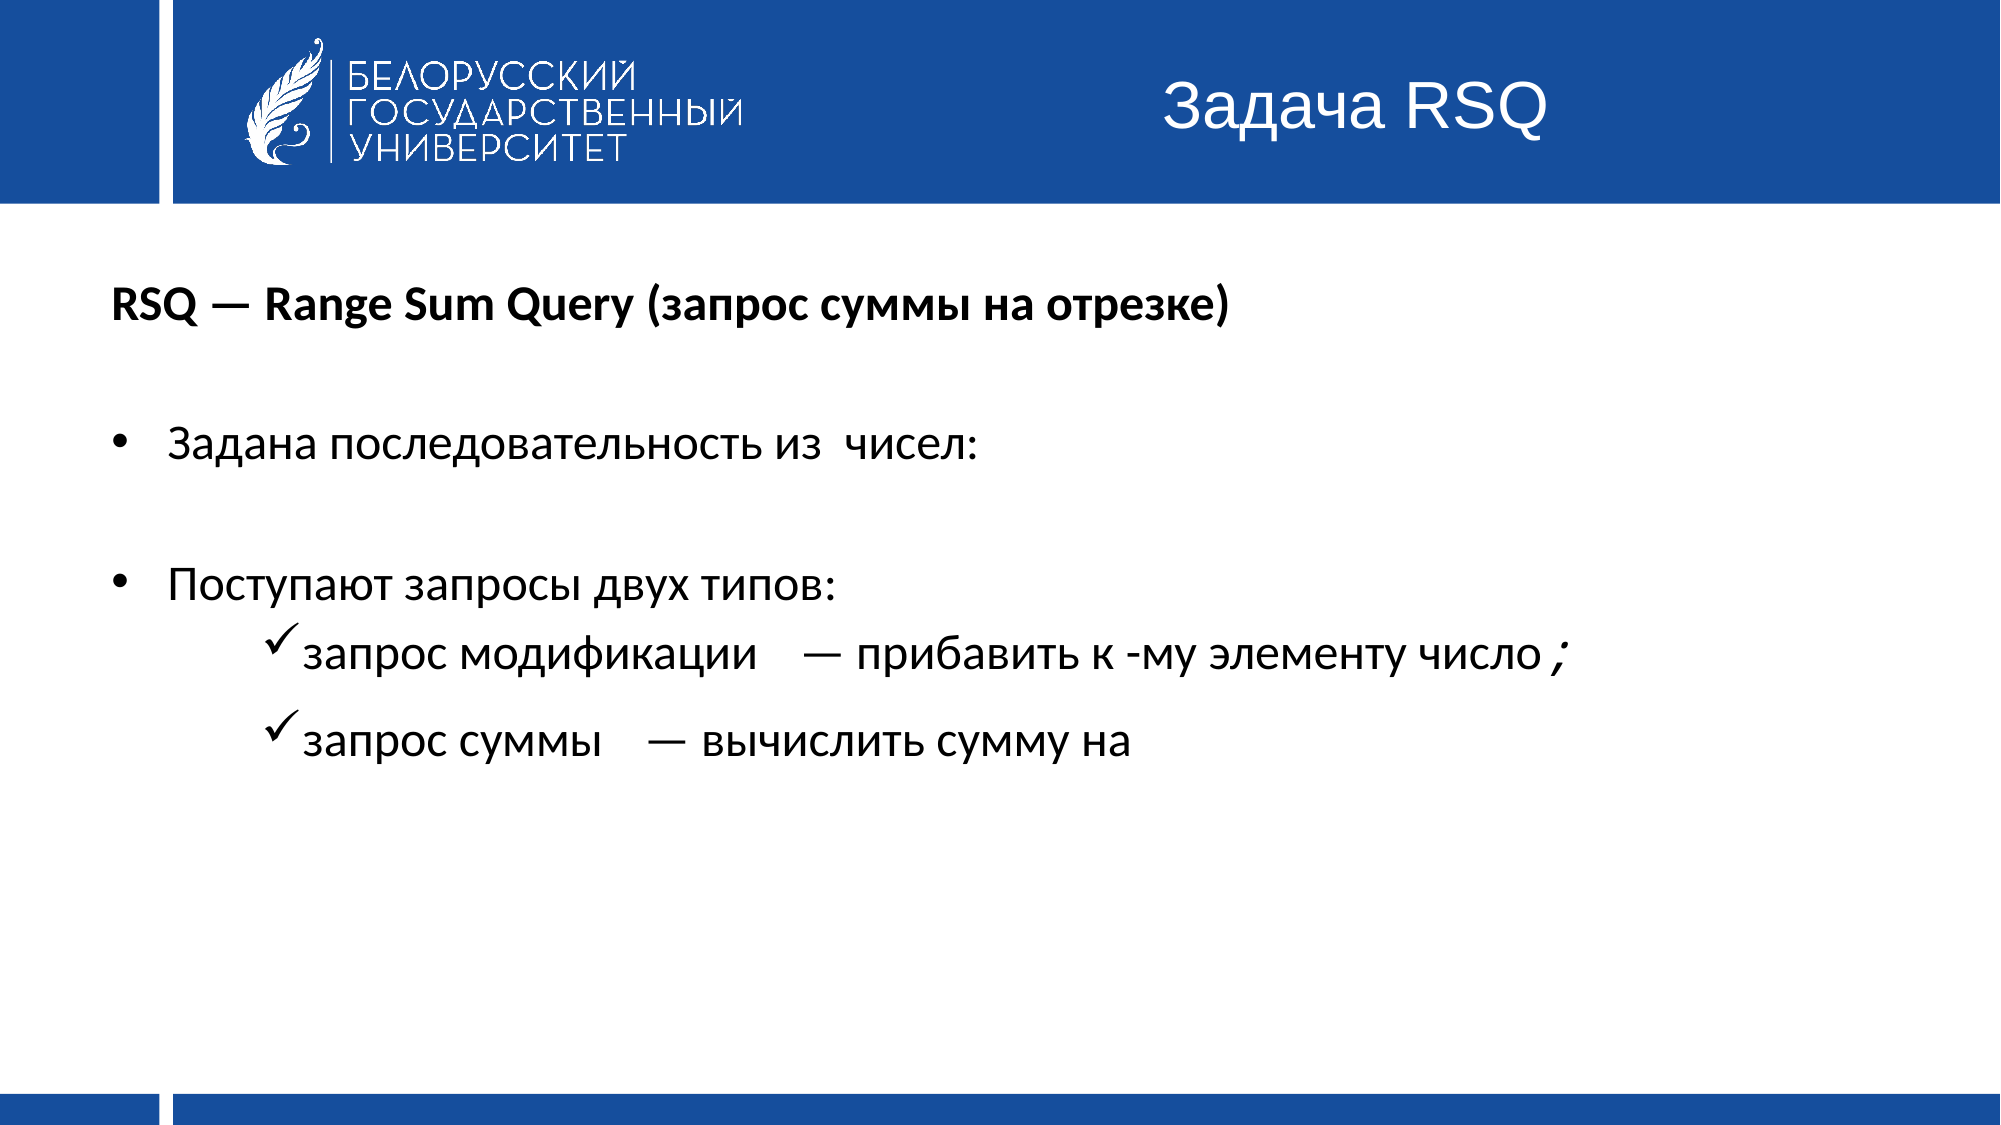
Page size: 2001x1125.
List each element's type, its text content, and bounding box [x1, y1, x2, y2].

title Задача RSQ [779, 23, 1932, 181]
picture [244, 38, 741, 165]
